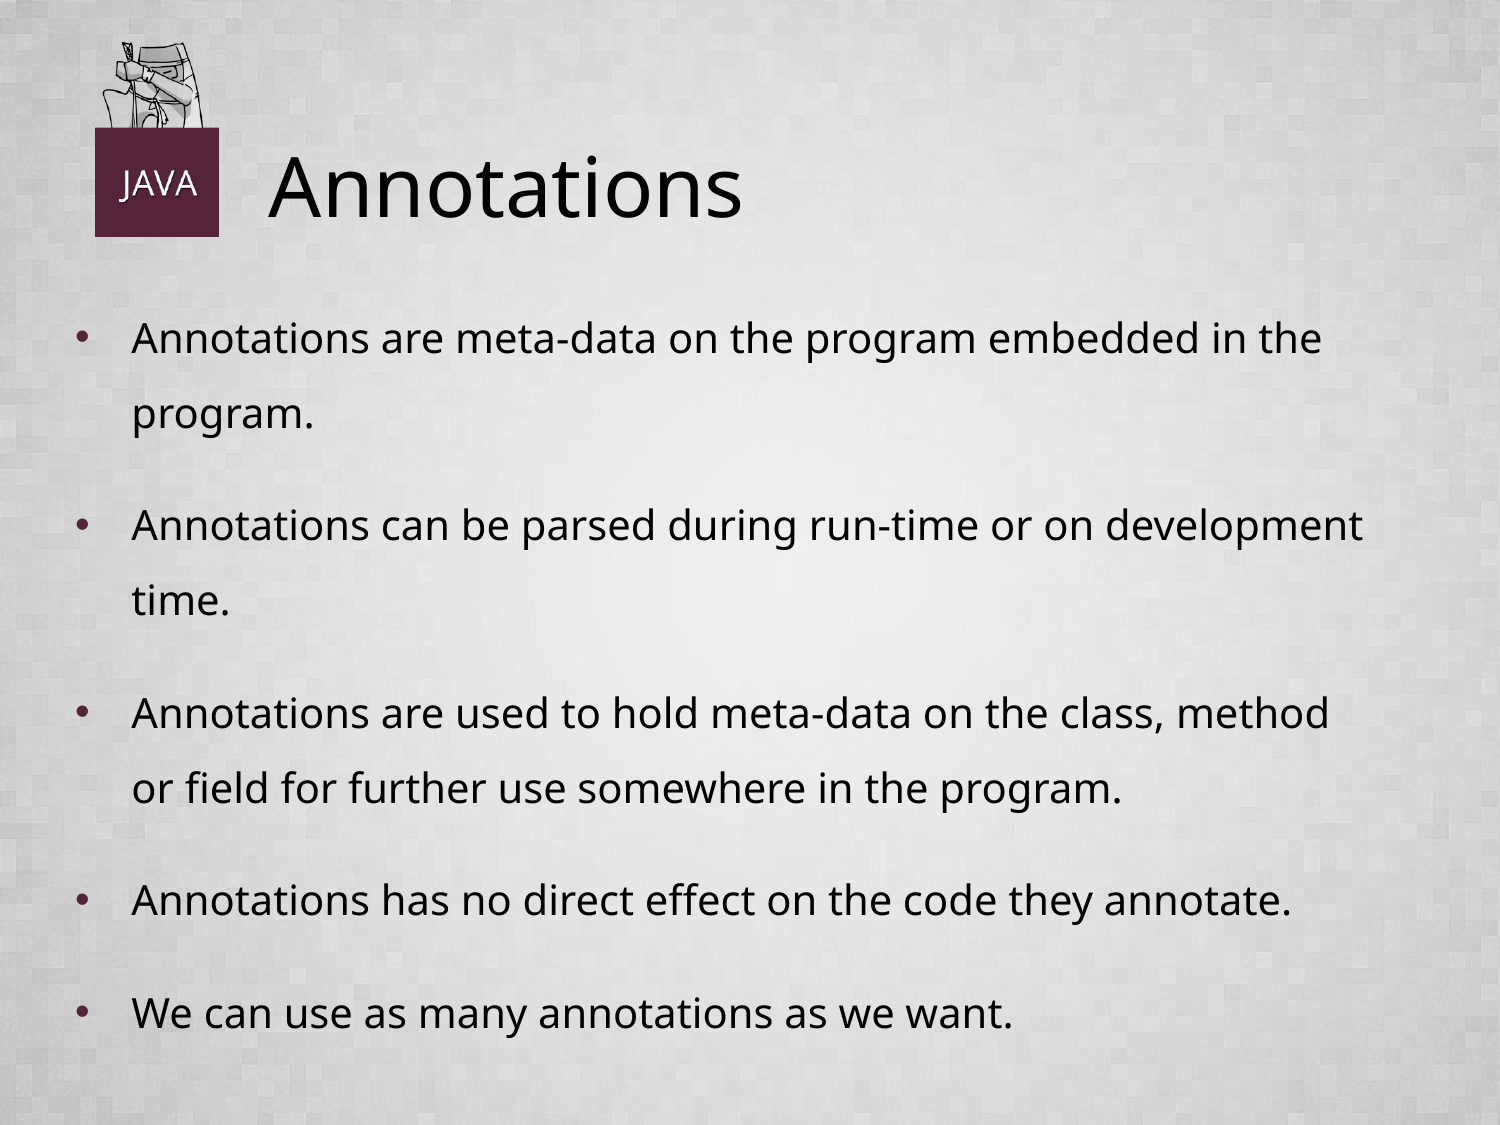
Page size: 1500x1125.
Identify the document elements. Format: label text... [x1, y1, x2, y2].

text_box Annotations are meta-data on the program embedded in the program. Annotations can be parsed during run-time or on development time. Annotations are used to hold meta-data on the class, method or field for further use somewhere in the program. Annotations has no direct effect on the code they annotate. We can use as many annotations as we want. [60, 278, 1395, 704]
title Annotations [253, 90, 1500, 279]
picture [0, 0, 1500, 1125]
